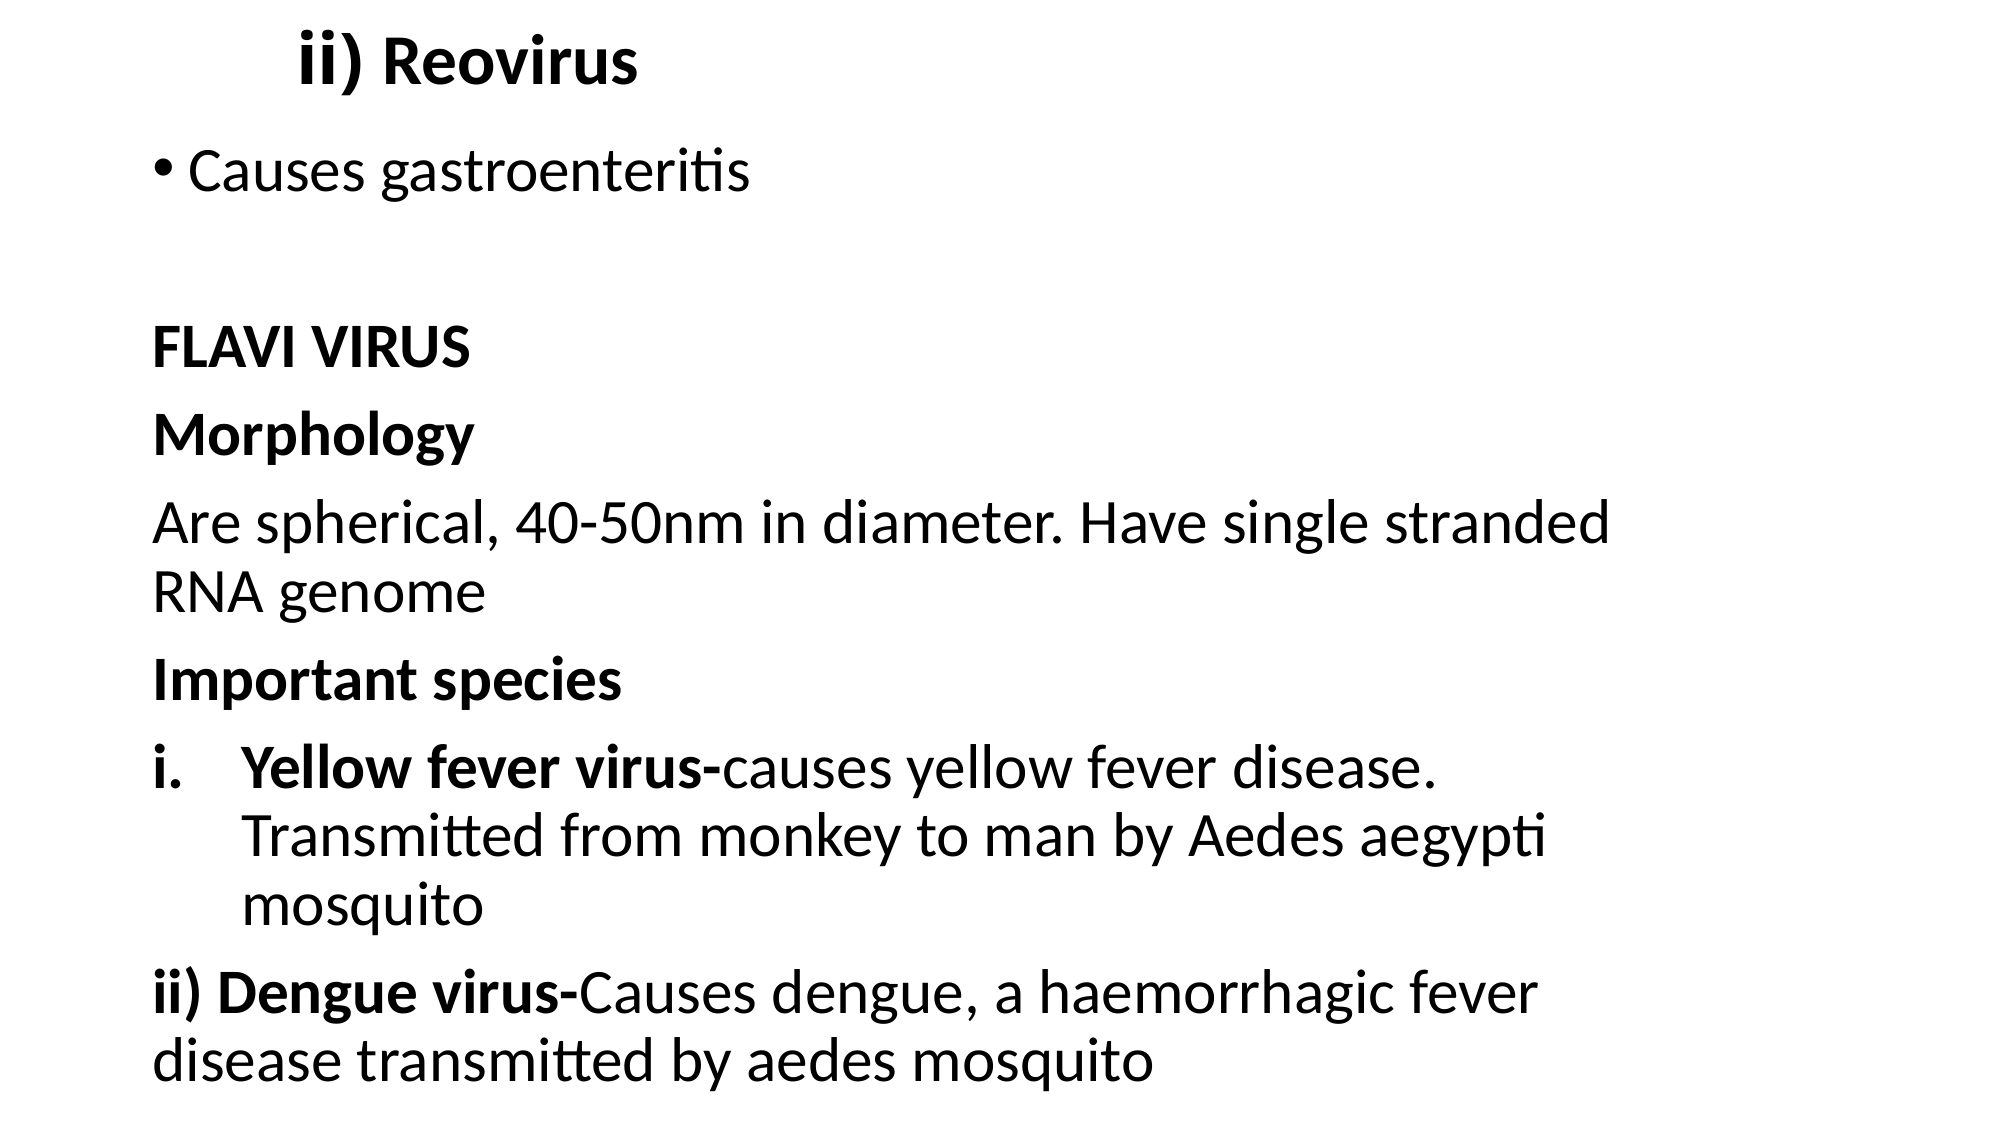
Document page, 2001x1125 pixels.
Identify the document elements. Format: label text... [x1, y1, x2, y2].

title ii) Reovirus [281, 15, 1139, 108]
list Causes gastroenteritis FLAVI VIRUS Morphology Are spherical, 40-50nm in diameter. Have single stranded RNA genome Important species Yellow fever virus-causes yellow fever disease. Transmitted from monkey to man by Aedes aegypti mosquito ii) Dengue virus-Causes dengue, a haemorrhagic fever disease transmitted by aedes mosquito [137, 128, 1659, 1107]
